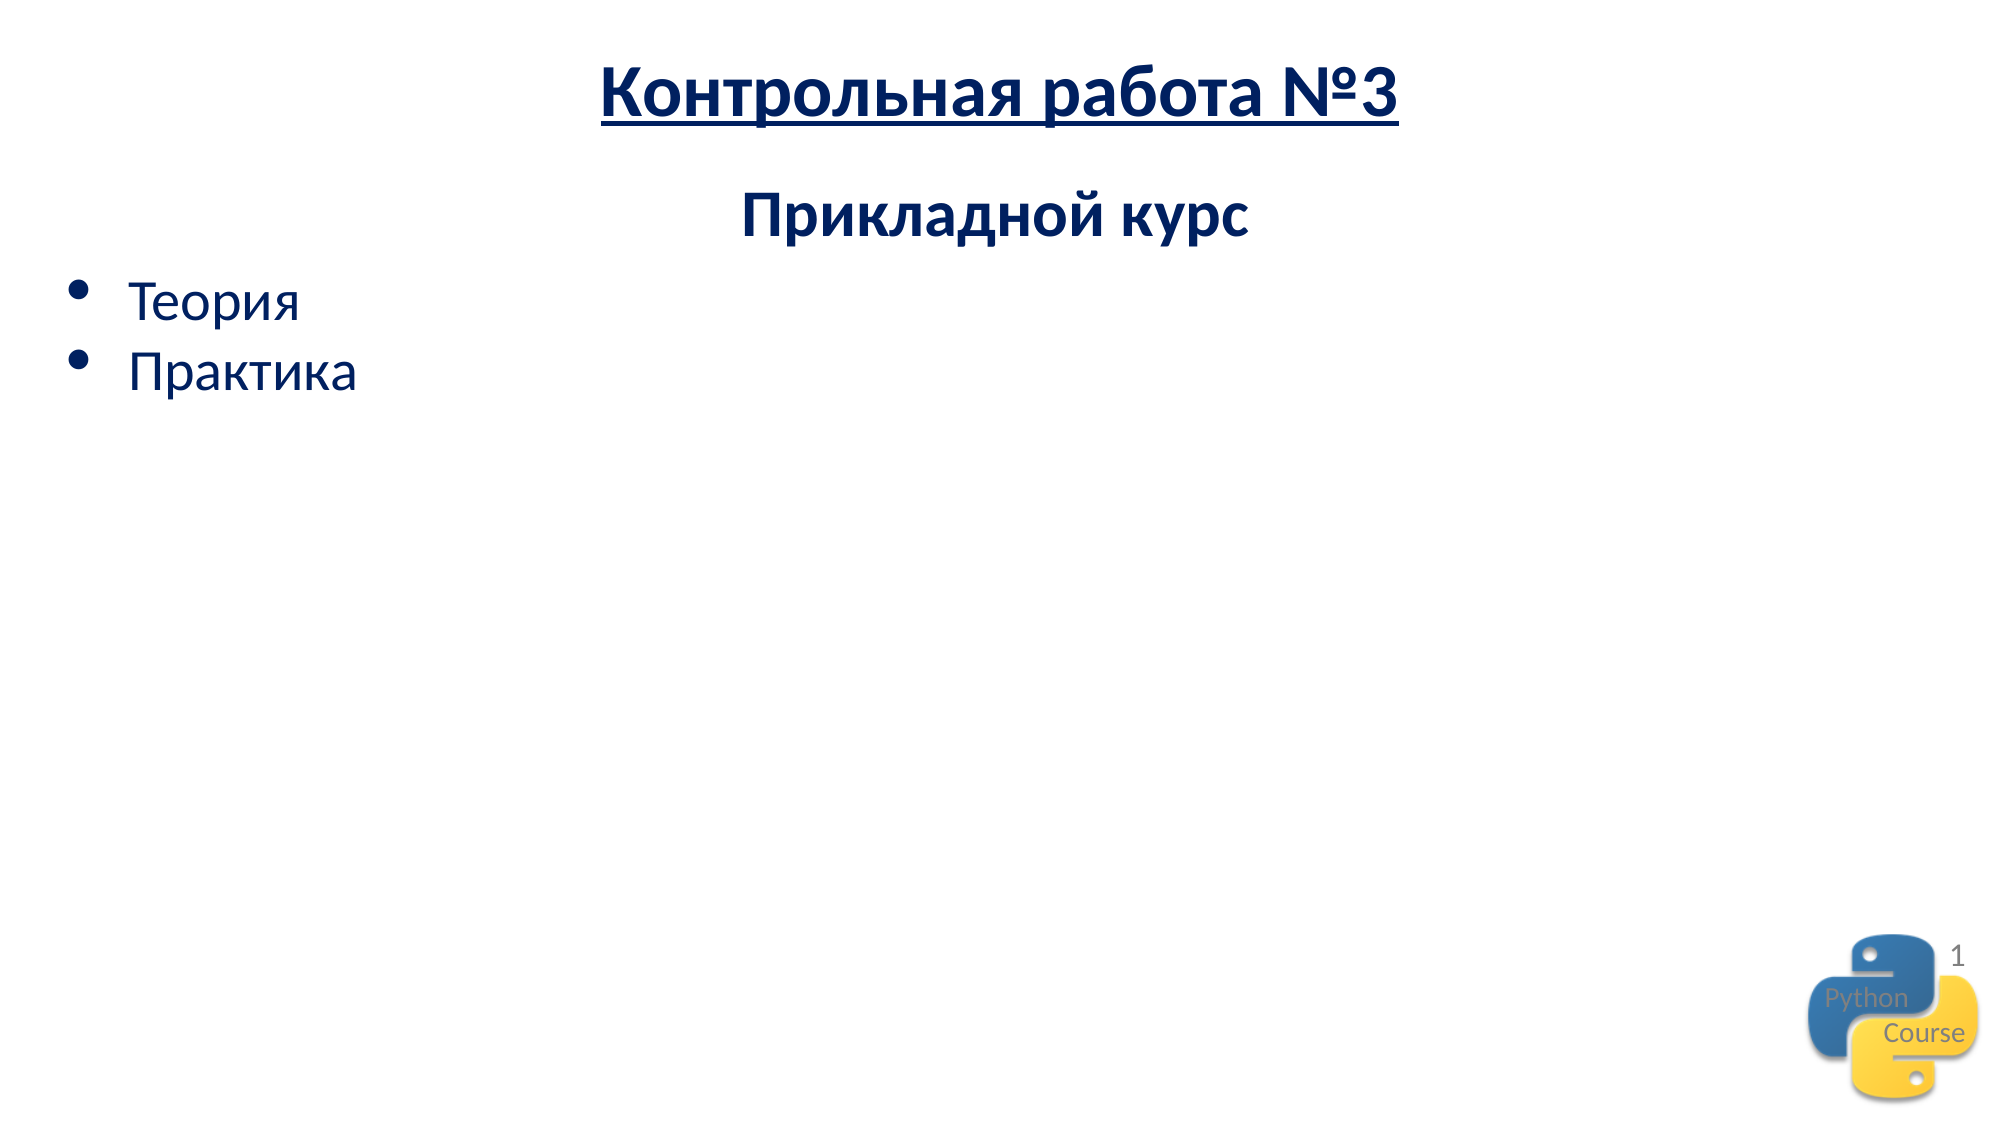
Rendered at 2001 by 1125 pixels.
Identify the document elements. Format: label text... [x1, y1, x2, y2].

picture [1801, 932, 1985, 1110]
text_box Прикладной курс Теория Практика [54, 162, 1938, 1097]
title Контрольная работа №3 [0, 34, 2000, 149]
